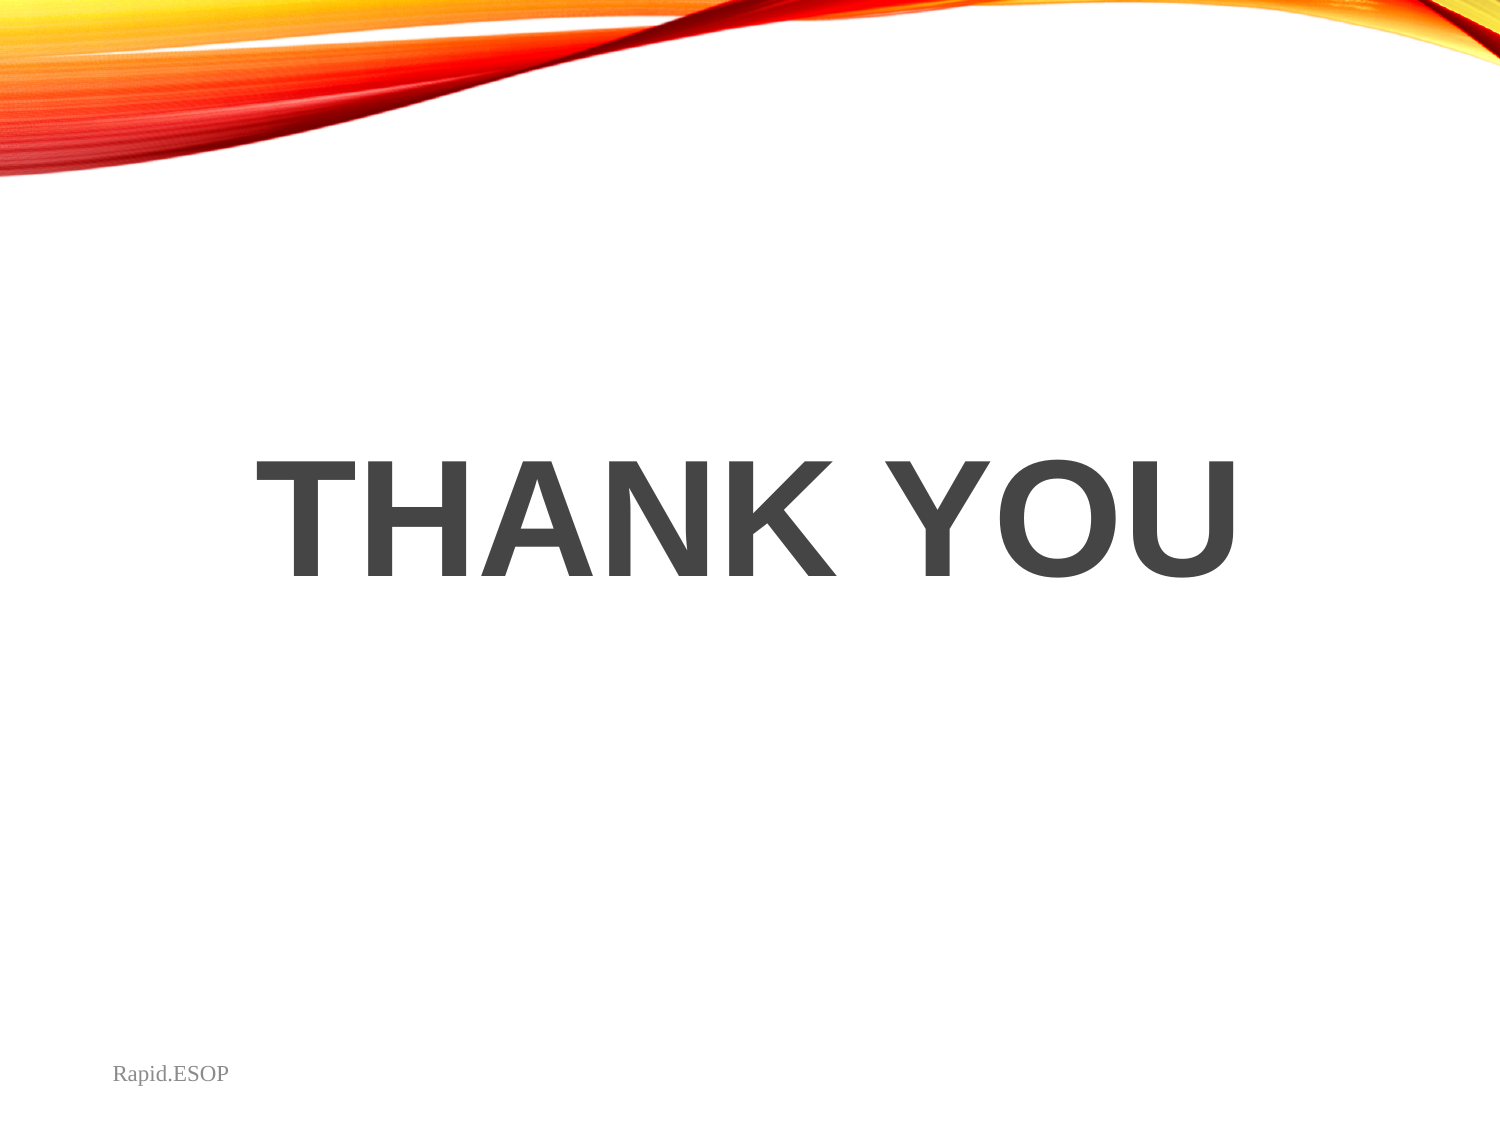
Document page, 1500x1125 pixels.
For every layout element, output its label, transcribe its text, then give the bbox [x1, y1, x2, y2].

footer Rapid.ESOP [97, 1042, 1030, 1103]
list THANK YOU [125, 203, 1375, 922]
picture [0, 0, 1500, 178]
